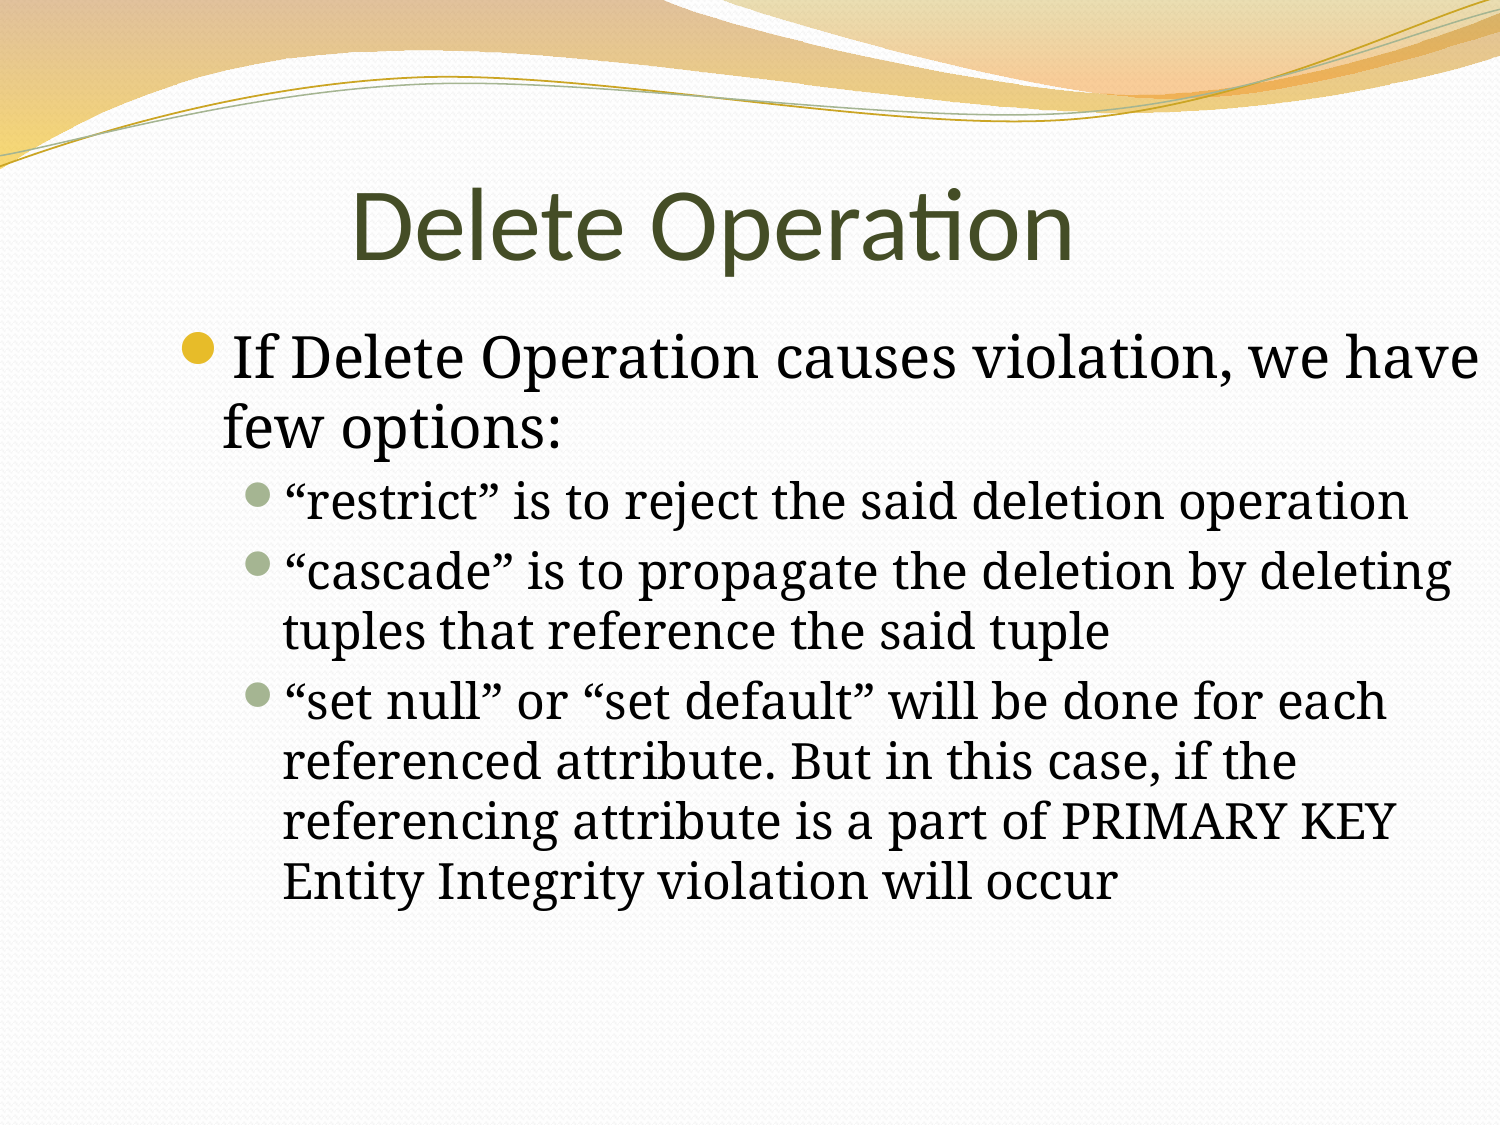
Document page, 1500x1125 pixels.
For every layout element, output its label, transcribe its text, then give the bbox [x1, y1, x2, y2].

list If Delete Operation causes violation, we have few options: “restrict” is to reject the said deletion operation “cascade” is to propagate the deletion by deleting tuples that reference the said tuple “set null” or “set default” will be done for each referenced attribute. But in this case, if the referencing attribute is a part of PRIMARY KEY Entity Integrity violation will occur [162, 312, 1500, 988]
title Delete Operation [350, 31, 1500, 282]
